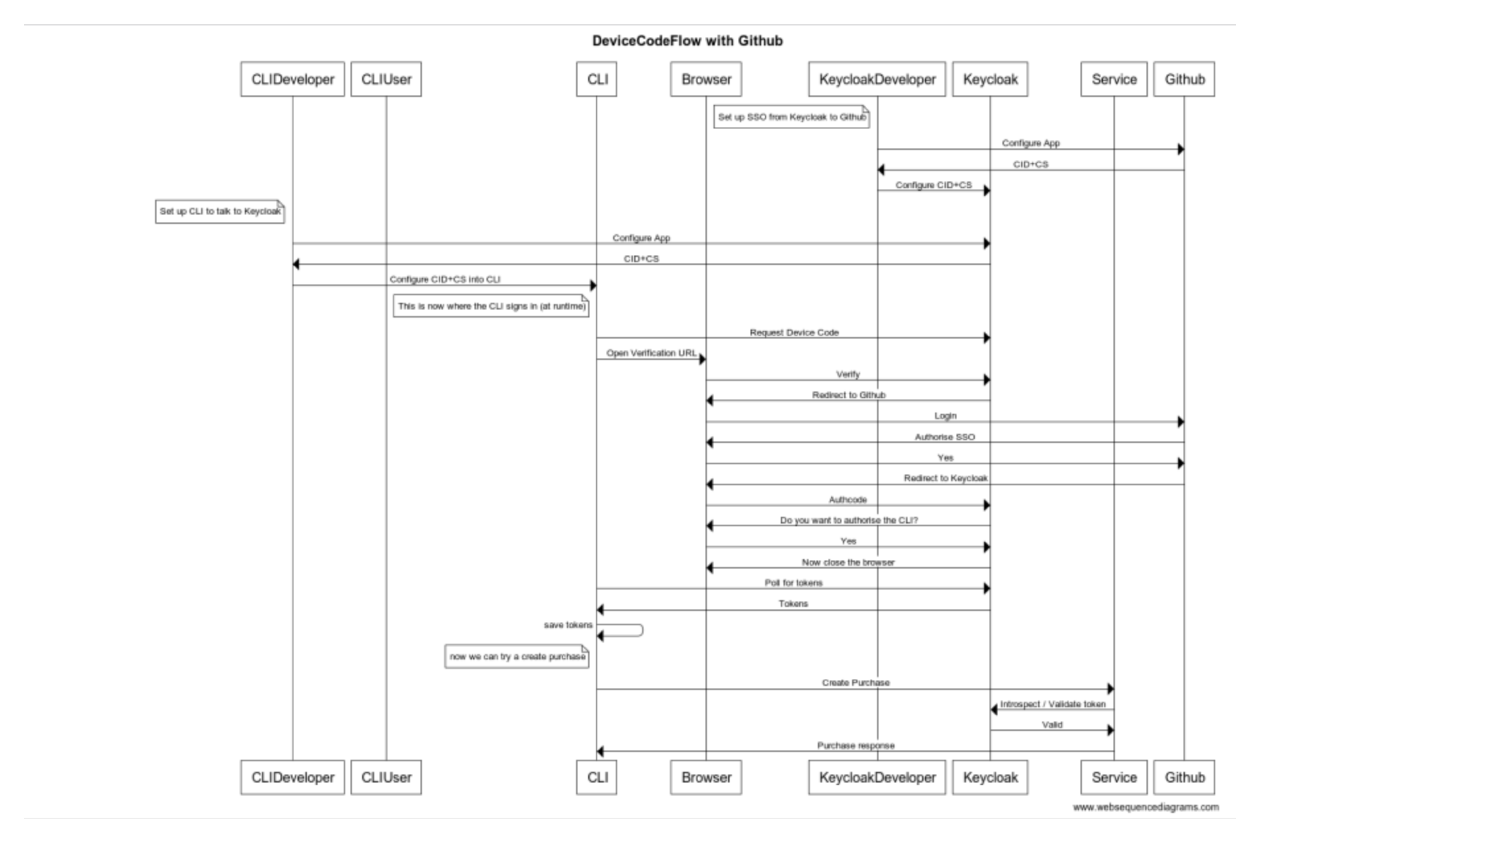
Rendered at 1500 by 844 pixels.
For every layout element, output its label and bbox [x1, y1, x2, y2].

picture [24, 24, 1236, 819]
